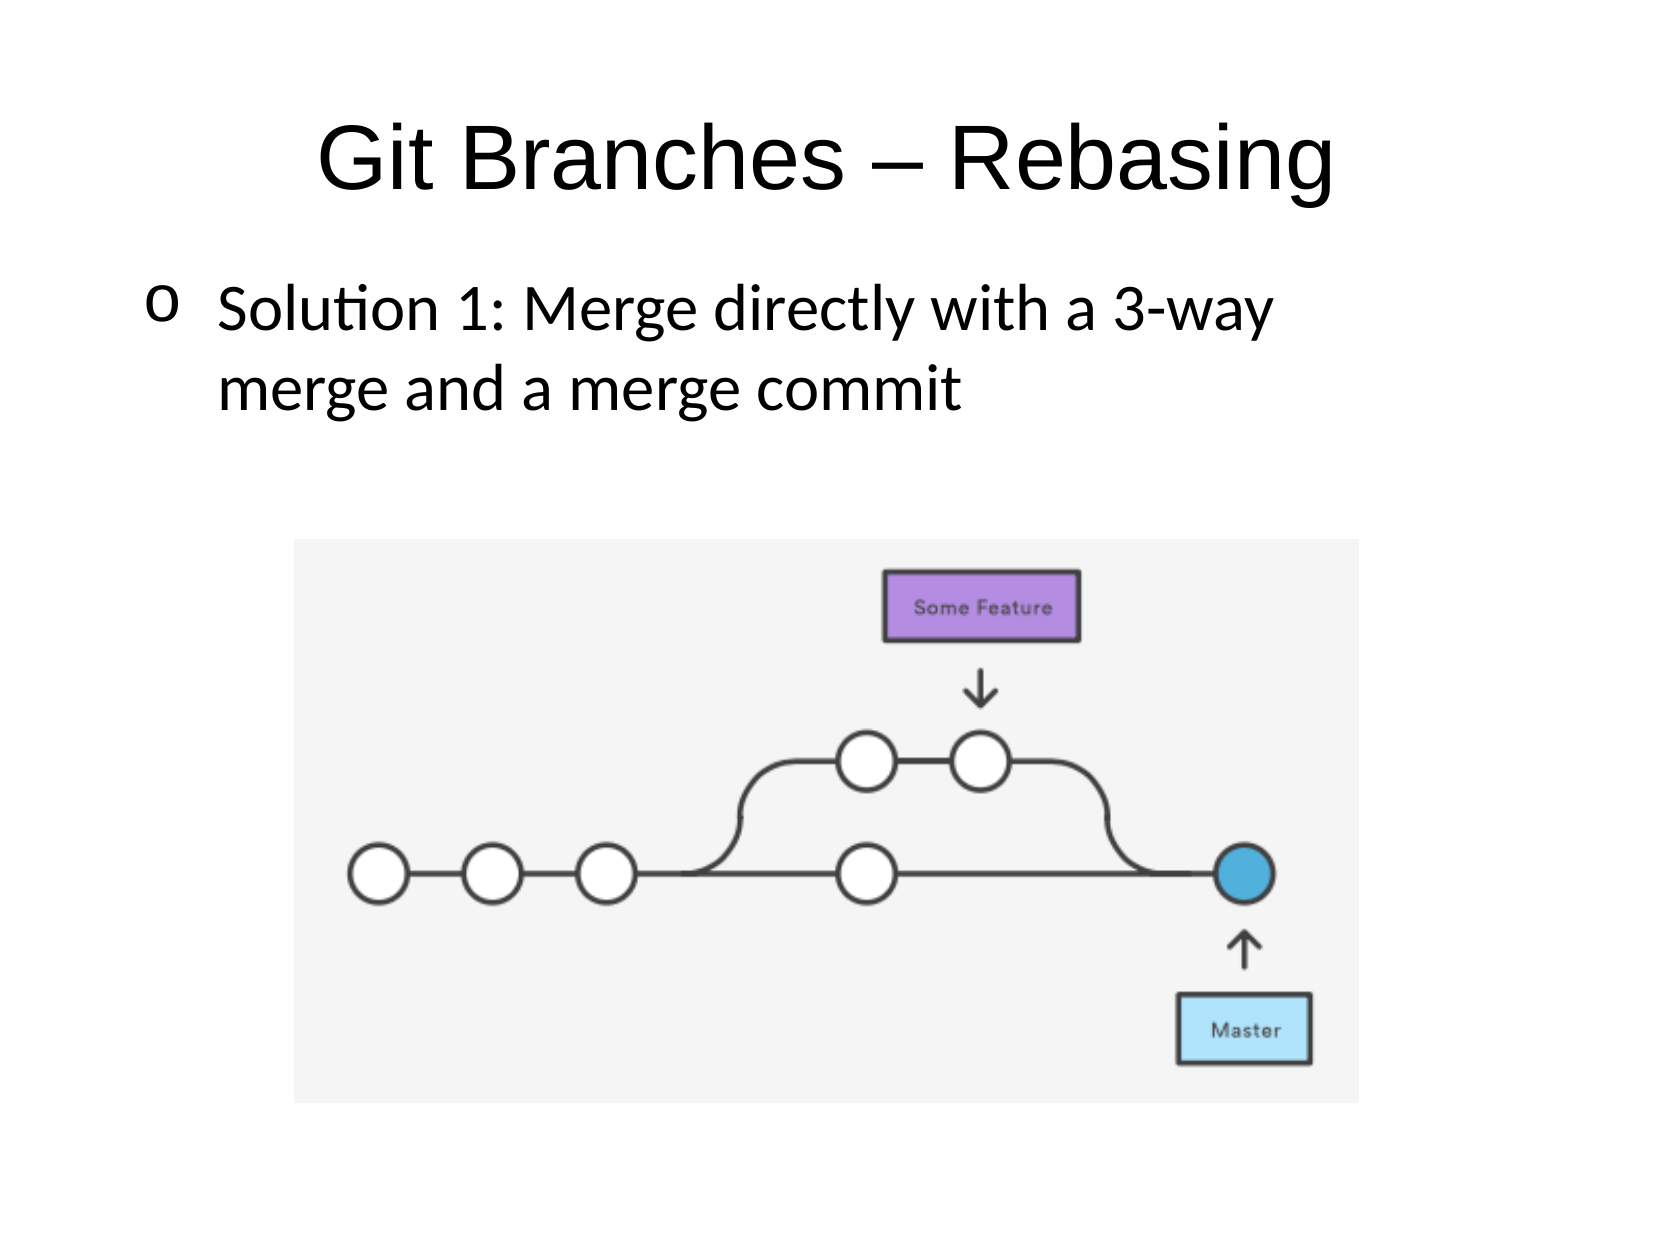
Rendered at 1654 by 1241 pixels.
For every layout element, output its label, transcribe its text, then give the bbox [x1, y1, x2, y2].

title Git Branches – Rebasing [82, 49, 1571, 257]
picture [294, 539, 1360, 1103]
text_box Solution 1: Merge directly with a 3-way merge and a merge commit [127, 256, 1370, 432]
